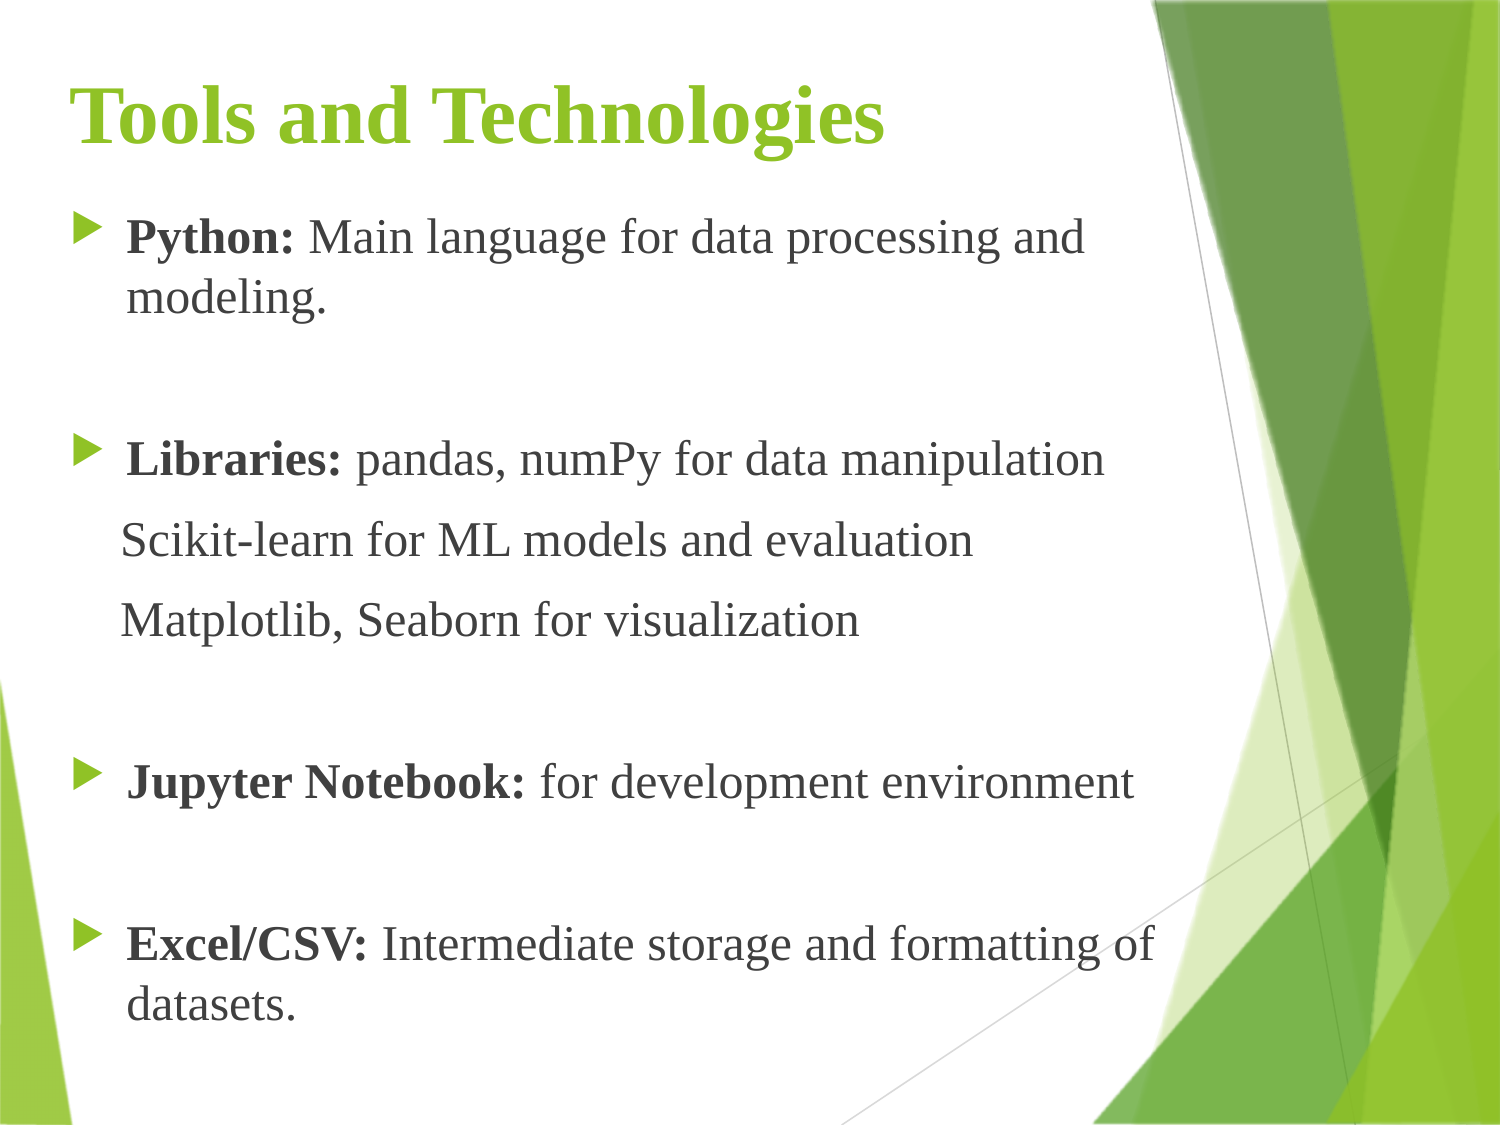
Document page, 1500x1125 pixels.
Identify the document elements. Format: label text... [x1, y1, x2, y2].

list Python: Main language for data processing and modeling. Libraries: pandas, numPy for data manipulation Scikit-learn for ML models and evaluation Matplotlib, Seaborn for visualization Jupyter Notebook: for development environment Excel/CSV: Intermediate storage and formatting of datasets. [55, 195, 1281, 1081]
title Tools and Technologies [55, 52, 1142, 195]
